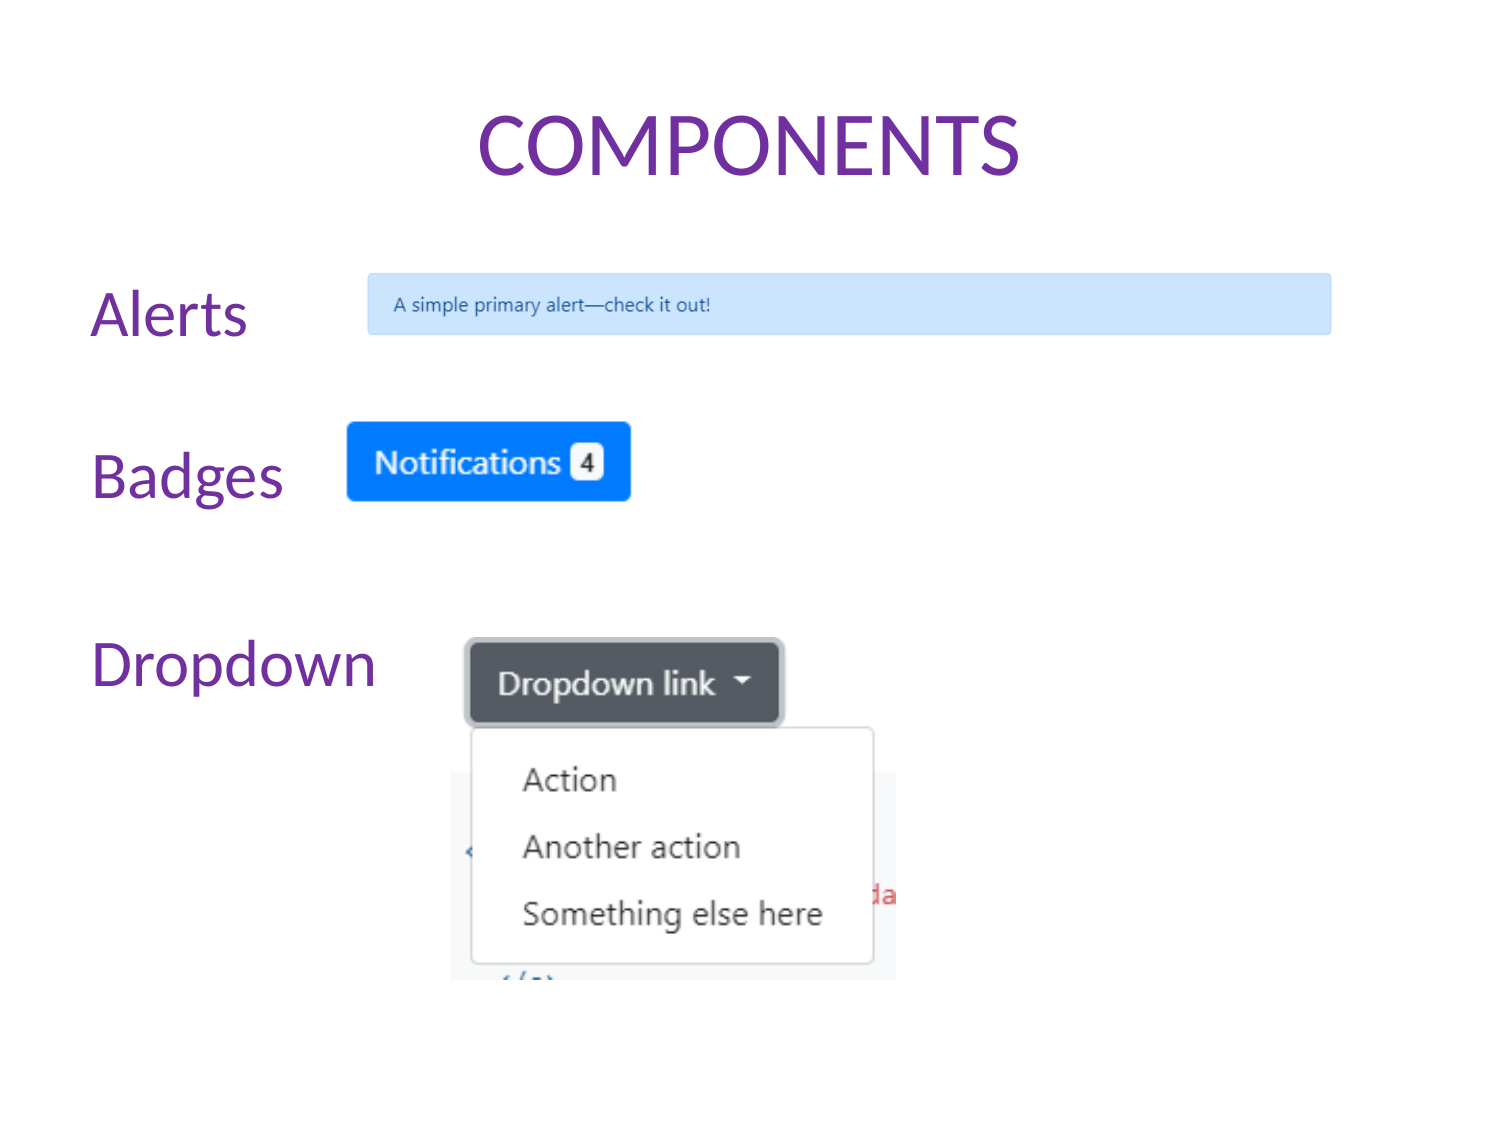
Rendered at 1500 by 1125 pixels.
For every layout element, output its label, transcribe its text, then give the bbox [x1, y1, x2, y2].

list Alerts [75, 262, 1425, 375]
text_box Badges [76, 424, 300, 520]
text_box Dropdown [76, 612, 393, 708]
title COMPONENTS [75, 45, 1425, 233]
picture [337, 399, 647, 526]
picture [347, 262, 1351, 351]
picture [449, 637, 897, 980]
